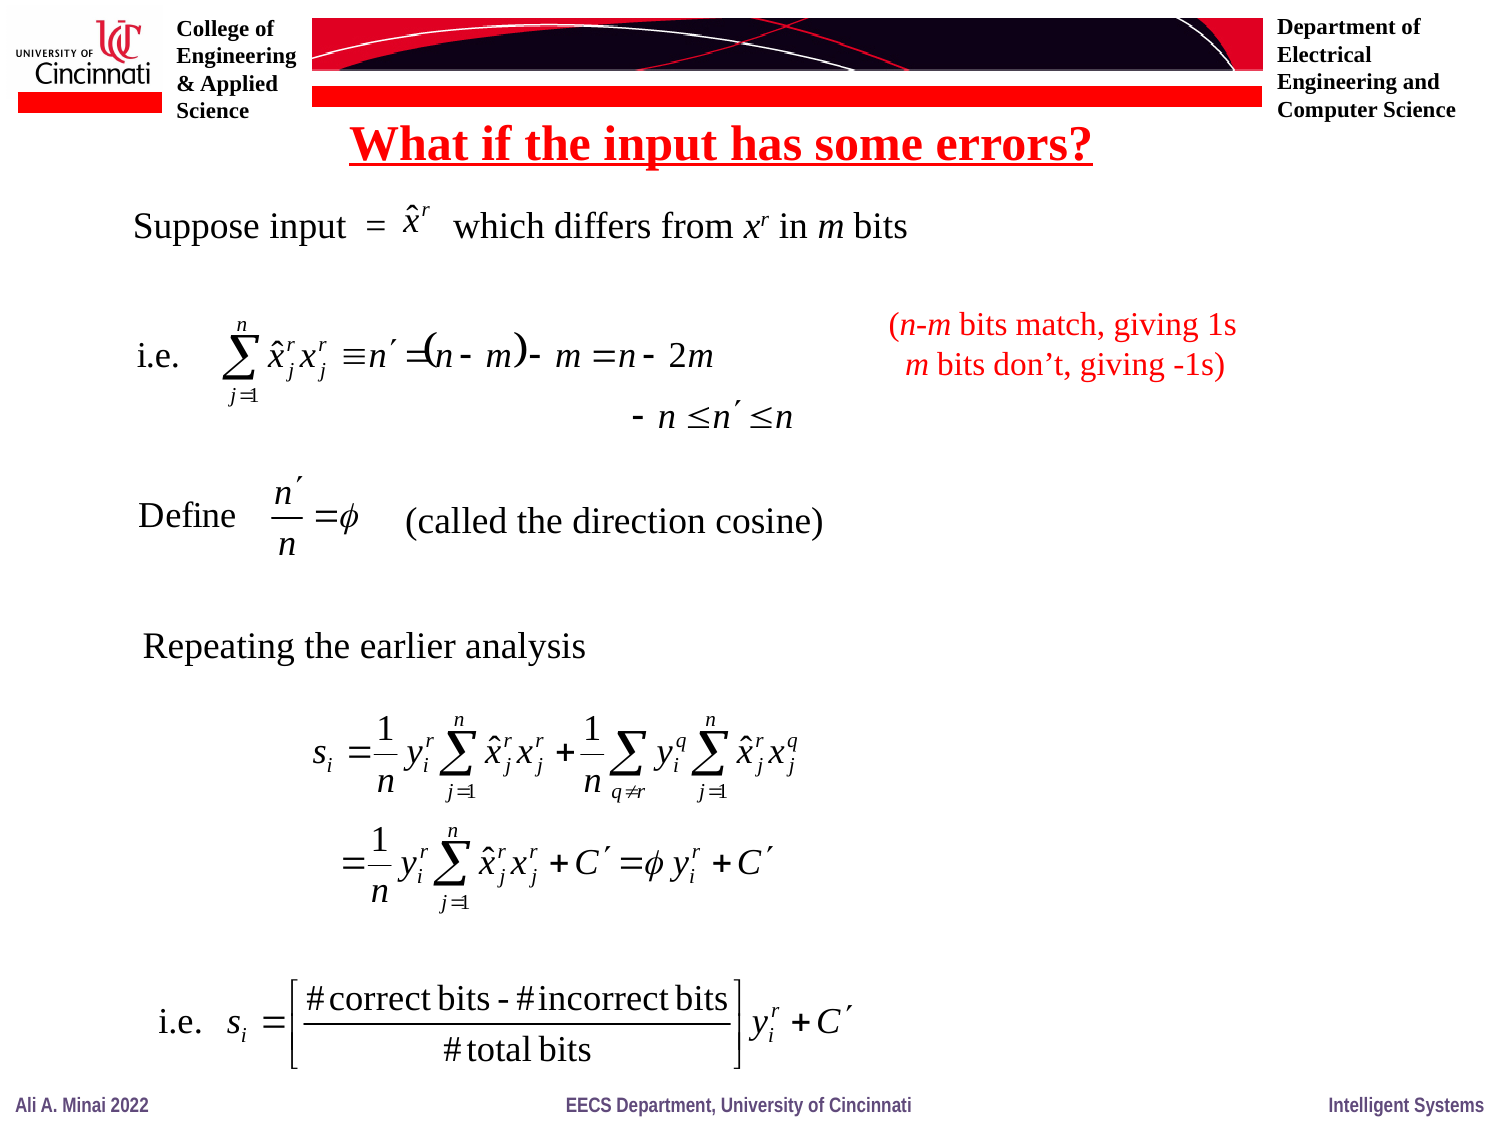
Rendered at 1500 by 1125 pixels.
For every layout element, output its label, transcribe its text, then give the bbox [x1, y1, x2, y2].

text_box What if the input has some errors? [334, 102, 1109, 178]
text_box (n-m bits match, giving 1s m bits don’t, giving -1s) [873, 294, 1261, 390]
picture [6, 5, 163, 99]
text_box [306, 702, 805, 922]
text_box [132, 469, 367, 564]
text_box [132, 306, 722, 414]
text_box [153, 972, 857, 1077]
text_box (called the direction cosine) [390, 488, 840, 549]
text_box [395, 192, 439, 242]
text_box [626, 394, 800, 438]
picture [312, 18, 1263, 71]
text_box Repeating the earlier analysis [128, 613, 603, 674]
text_box Suppose input = which differs from xr in m bits [118, 193, 924, 253]
